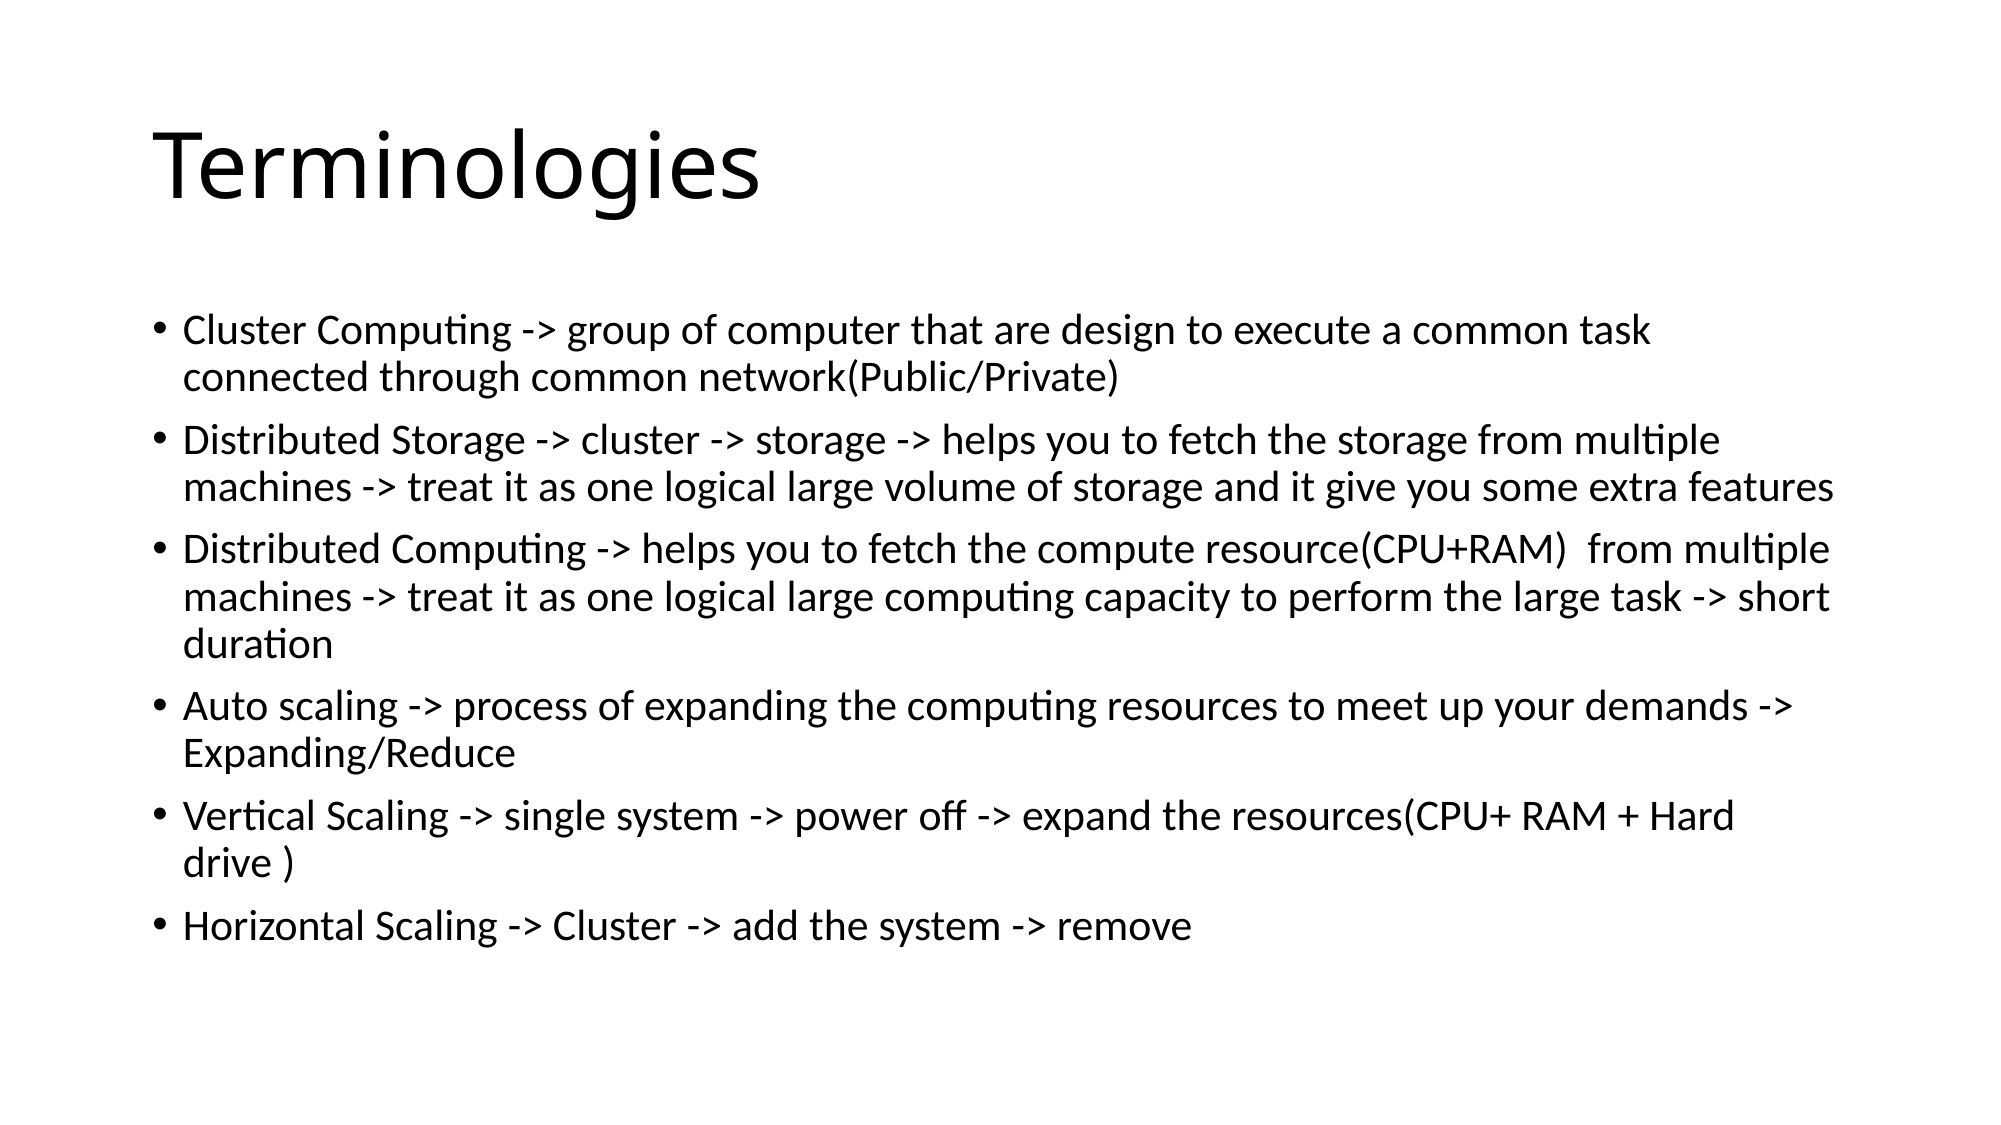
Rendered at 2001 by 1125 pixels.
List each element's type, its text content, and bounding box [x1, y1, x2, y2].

title Terminologies [137, 59, 1863, 278]
list Cluster Computing -> group of computer that are design to execute a common task connected through common network(Public/Private) Distributed Storage -> cluster -> storage -> helps you to fetch the storage from multiple machines -> treat it as one logical large volume of storage and it give you some extra features Distributed Computing -> helps you to fetch the compute resource(CPU+RAM) from multiple machines -> treat it as one logical large computing capacity to perform the large task -> short duration Auto scaling -> process of expanding the computing resources to meet up your demands -> Expanding/Reduce Vertical Scaling -> single system -> power off -> expand the resources(CPU+ RAM + Hard drive ) Horizontal Scaling -> Cluster -> add the system -> remove [137, 299, 1863, 1014]
